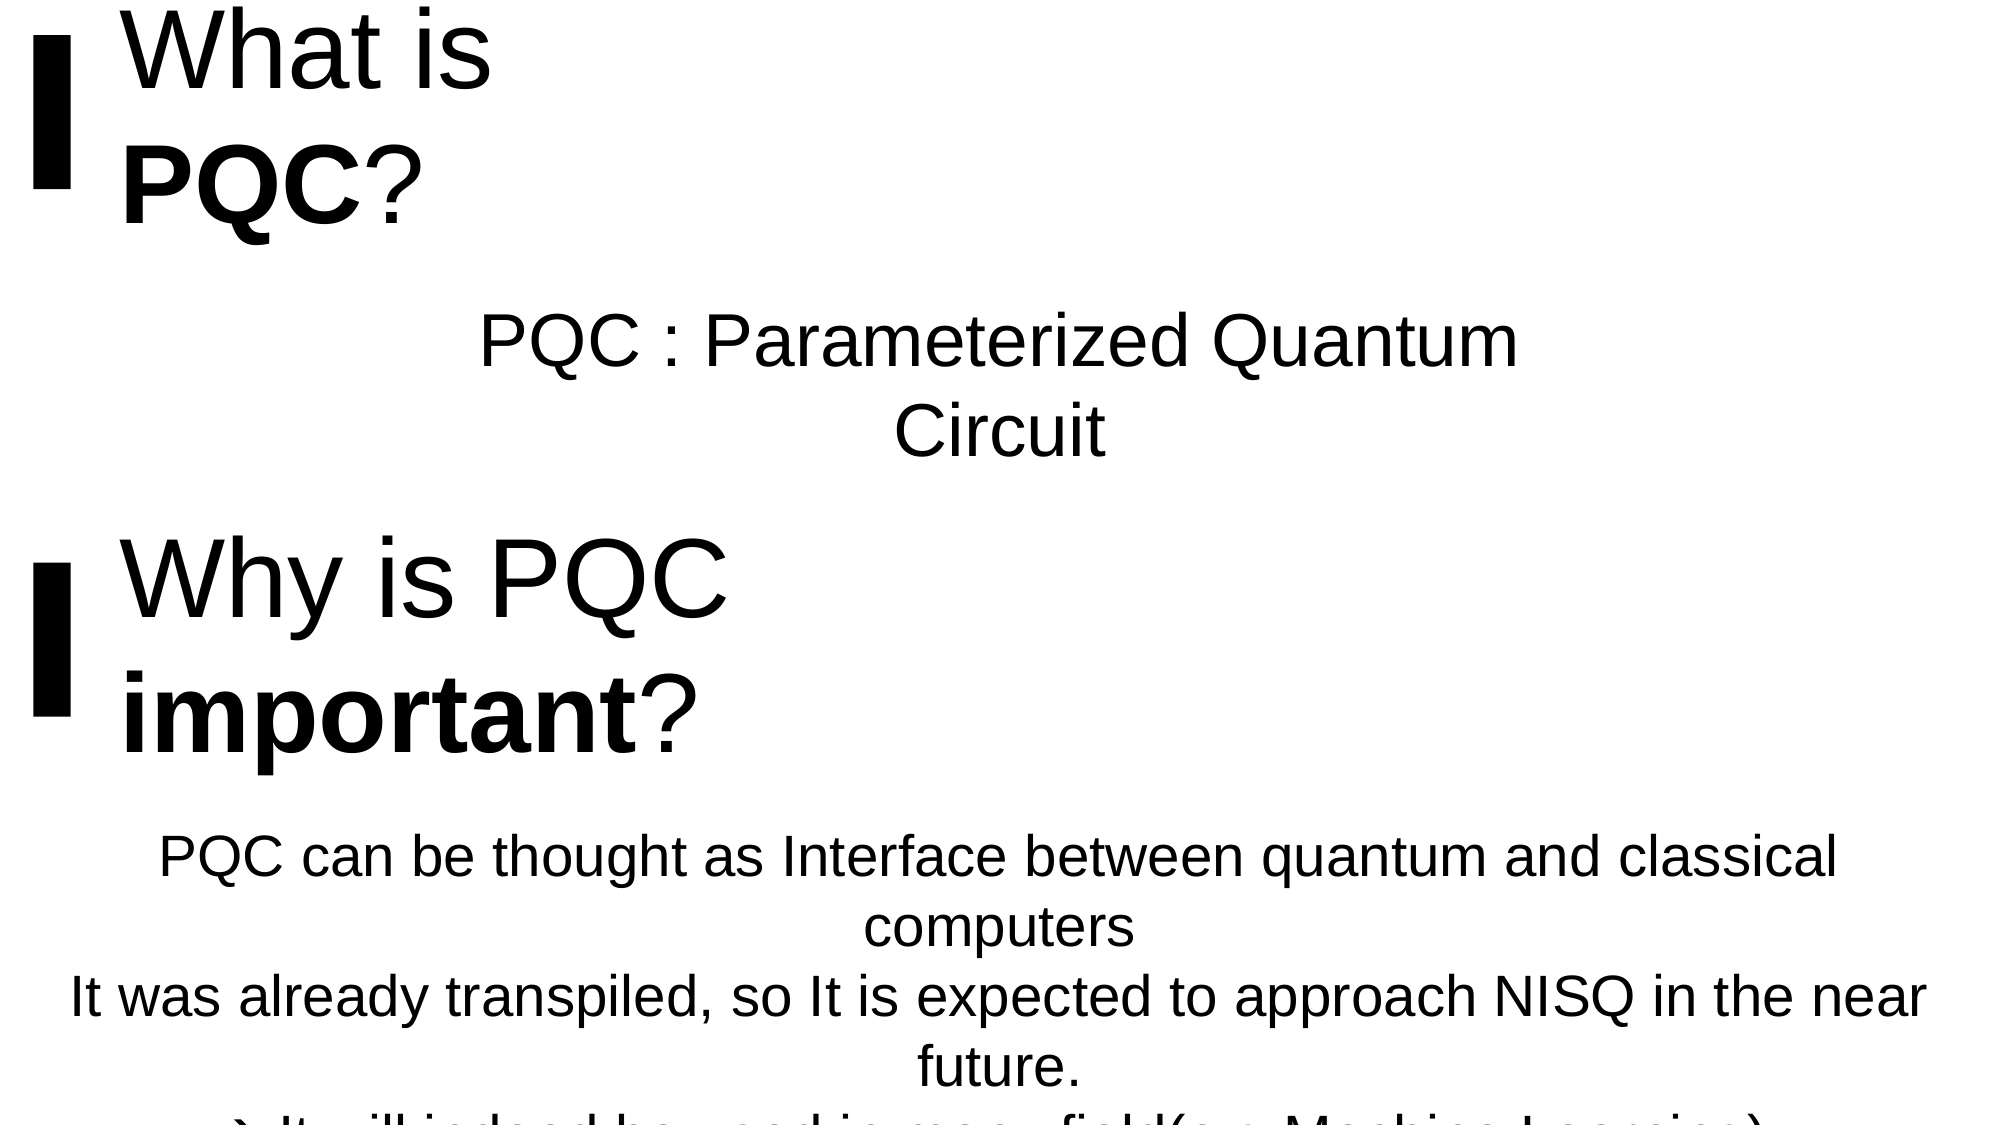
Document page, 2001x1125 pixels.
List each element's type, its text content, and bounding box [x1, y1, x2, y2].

text_box PQC can be thought as Interface between quantum and classical computers It was already transpiled, so It is expected to approach NISQ in the near future. 🡪 It will indeed be used in many field(e.g Machine Learning). [22, 810, 1978, 1125]
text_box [33, 562, 1174, 717]
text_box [32, 34, 772, 190]
text_box PQC : Parameterized Quantum Circuit [400, 283, 1599, 479]
